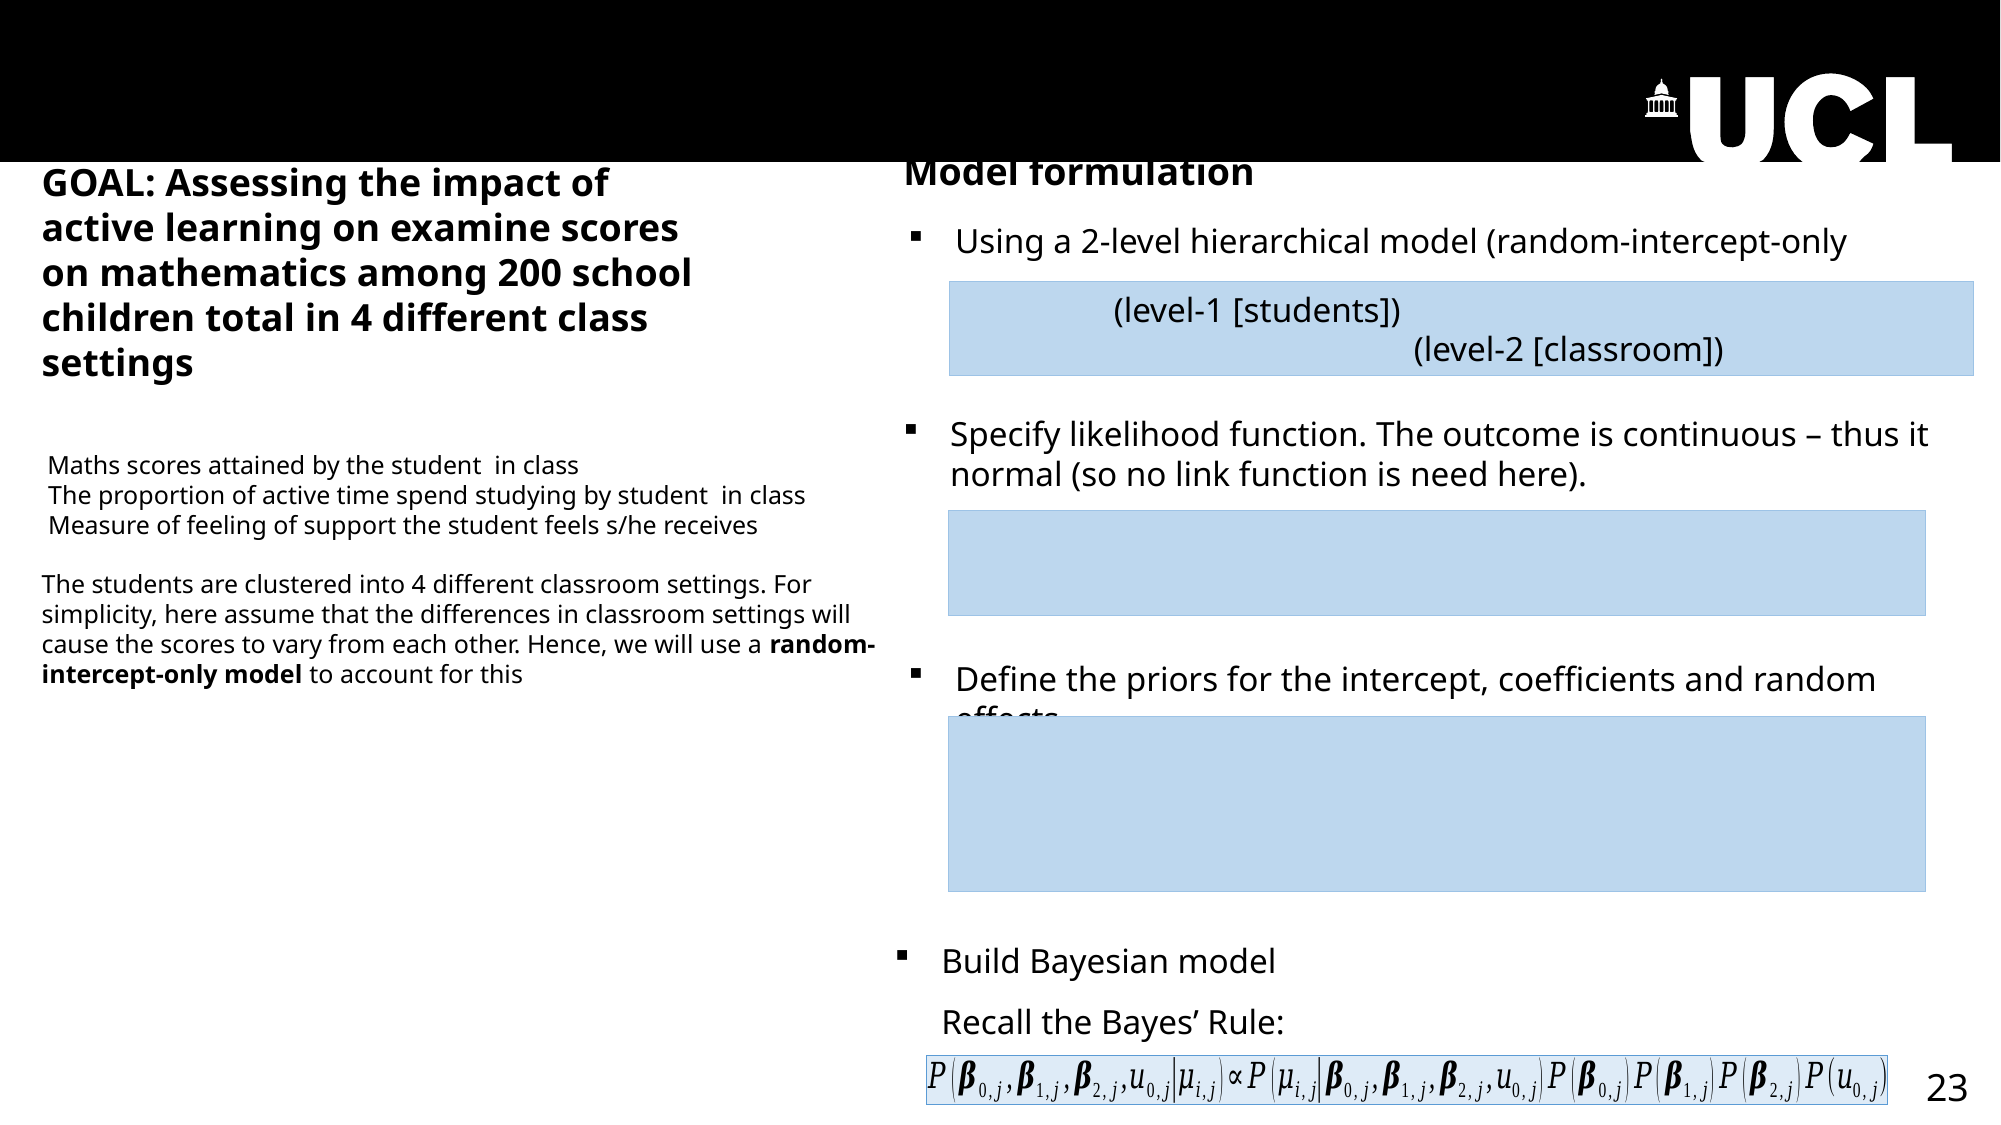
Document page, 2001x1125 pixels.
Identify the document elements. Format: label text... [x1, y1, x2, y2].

text_box Define the priors for the intercept, coefficients and random effects [893, 650, 1973, 746]
text_box Specify likelihood function. The outcome is continuous – thus it normal (so no link function is need here). [888, 406, 1969, 501]
text_box GOAL: Assessing the impact of active learning on examine scores on mathematics among 200 school children total in 4 different class settings [26, 151, 721, 392]
text_box Example: Maths scores and active learning study [1] [35, 17, 1841, 103]
text_box Model formulation [888, 140, 1277, 200]
text_box Build Bayesian model [879, 932, 1977, 988]
text_box 23 [1911, 1056, 2000, 1080]
text_box Using a 2-level hierarchical model (random-intercept-only [893, 213, 1973, 268]
picture [1645, 103, 1678, 117]
